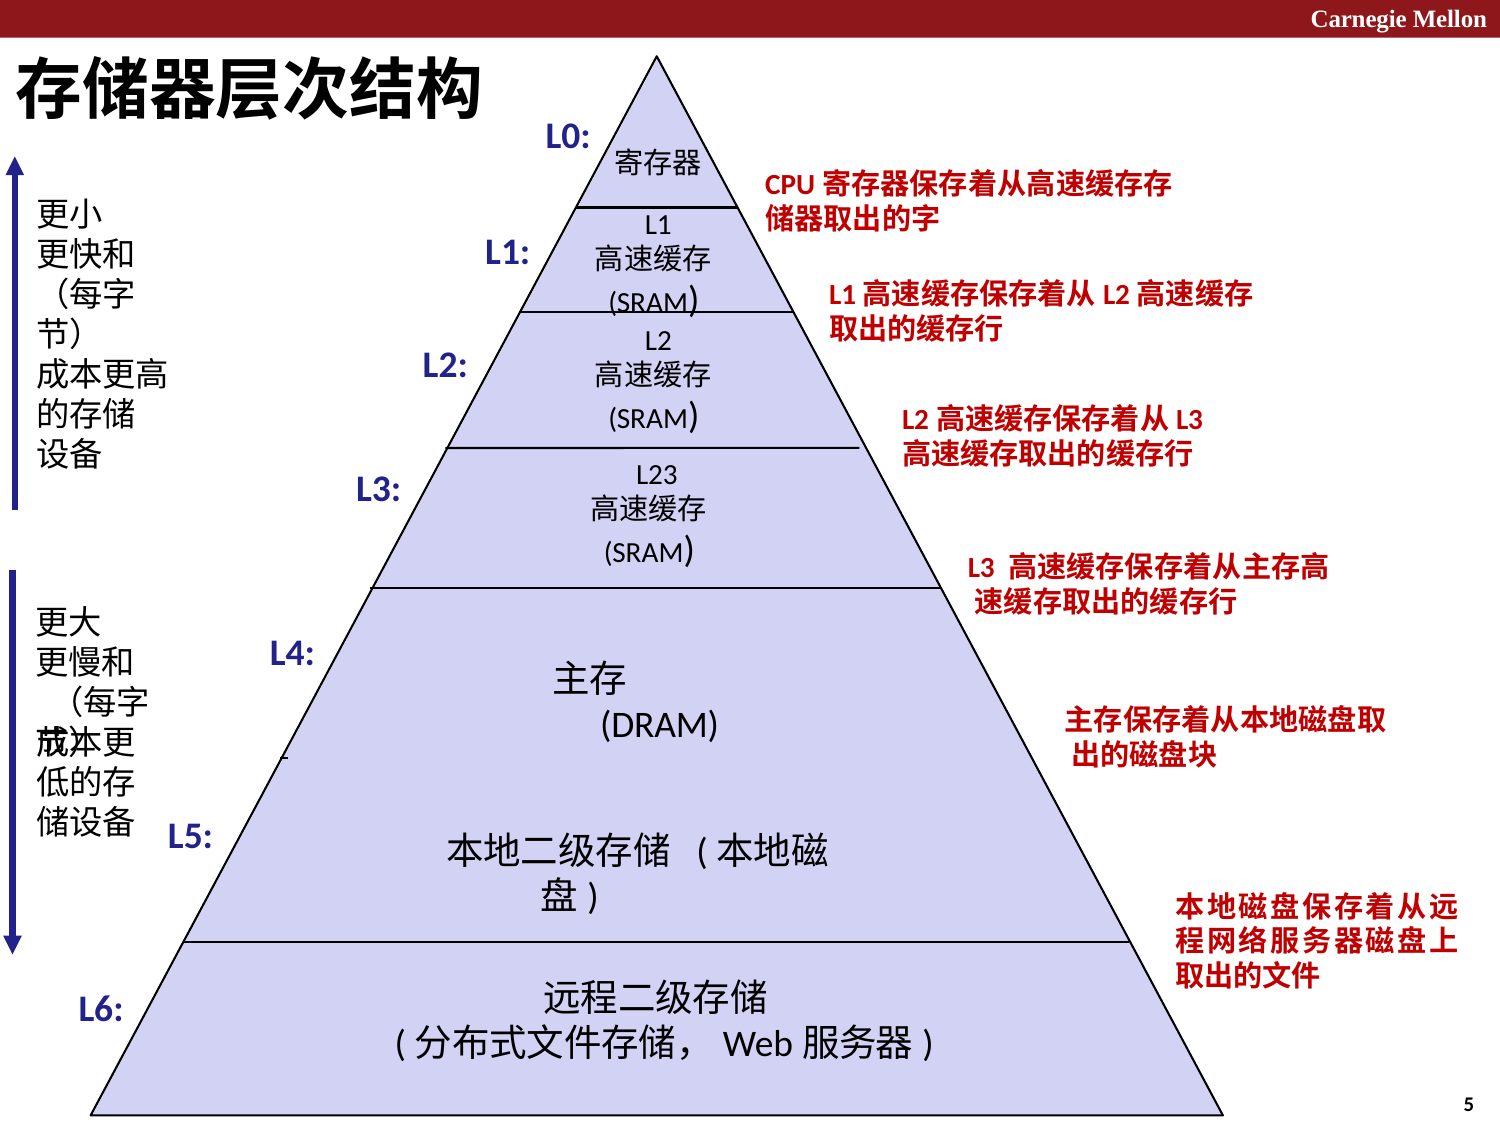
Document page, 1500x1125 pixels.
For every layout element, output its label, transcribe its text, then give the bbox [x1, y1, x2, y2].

title 存储器层次结构 [13, 47, 507, 235]
text_box L2高速缓存保存着从L3高速缓存取出的缓存行 [899, 400, 1211, 471]
text_box [5, 156, 25, 176]
text_box L23 高速缓存 (SRAM) [588, 456, 725, 571]
text_box 本地磁盘保存着从远程网络服务器磁盘上取出的文件 [1173, 887, 1460, 993]
text_box [90, 56, 656, 1114]
text_box [278, 721, 1034, 762]
text_box L1 高速缓存 (SRAM) [593, 208, 729, 312]
text_box 成本更低的存储设备 [34, 721, 141, 842]
text_box 5 [1459, 1093, 1479, 1116]
text_box 更大 更慢和 （每字节） [33, 601, 184, 762]
text_box 更小 [34, 193, 148, 233]
text_box [658, 56, 1223, 1113]
text_box L5: [165, 811, 216, 857]
text_box [3, 935, 22, 955]
text_box L1高速缓存保存着从L2高速缓存取出的缓存行 [827, 275, 1264, 346]
text_box L3 高速缓存保存着从主存高速缓存取出的缓存行 [965, 548, 1338, 619]
text_box CPU寄存器保存着从高速缓存存储器取出的字 [763, 165, 1190, 236]
text_box 主存保存着从本地磁盘取出的磁盘块 [1062, 701, 1391, 772]
text_box L4: [267, 627, 317, 673]
text_box 远程二级存储 (分布式文件存储，Web服务器) [368, 973, 942, 1064]
text_box 更快和 （每字节） 成本更高的存储 设备 [34, 233, 173, 473]
text_box [90, 761, 1223, 1116]
text_box [520, 56, 738, 312]
text_box 寄存器 [612, 143, 708, 179]
text_box L1 高速缓存 (SRAM) [593, 313, 729, 321]
text_box L3: [353, 463, 404, 510]
text_box [301, 208, 1013, 721]
text_box L2: [420, 340, 470, 386]
text_box L0: [543, 110, 593, 156]
text_box 主存 (DRAM) [550, 654, 770, 721]
text_box L6: [76, 983, 126, 1029]
text_box L2 高速缓存 (SRAM) [593, 321, 729, 437]
text_box 本地二级存储 (本地磁盘) [444, 827, 877, 918]
text_box Carnegie Mellon [1308, 2, 1492, 33]
text_box L1: [483, 227, 533, 273]
